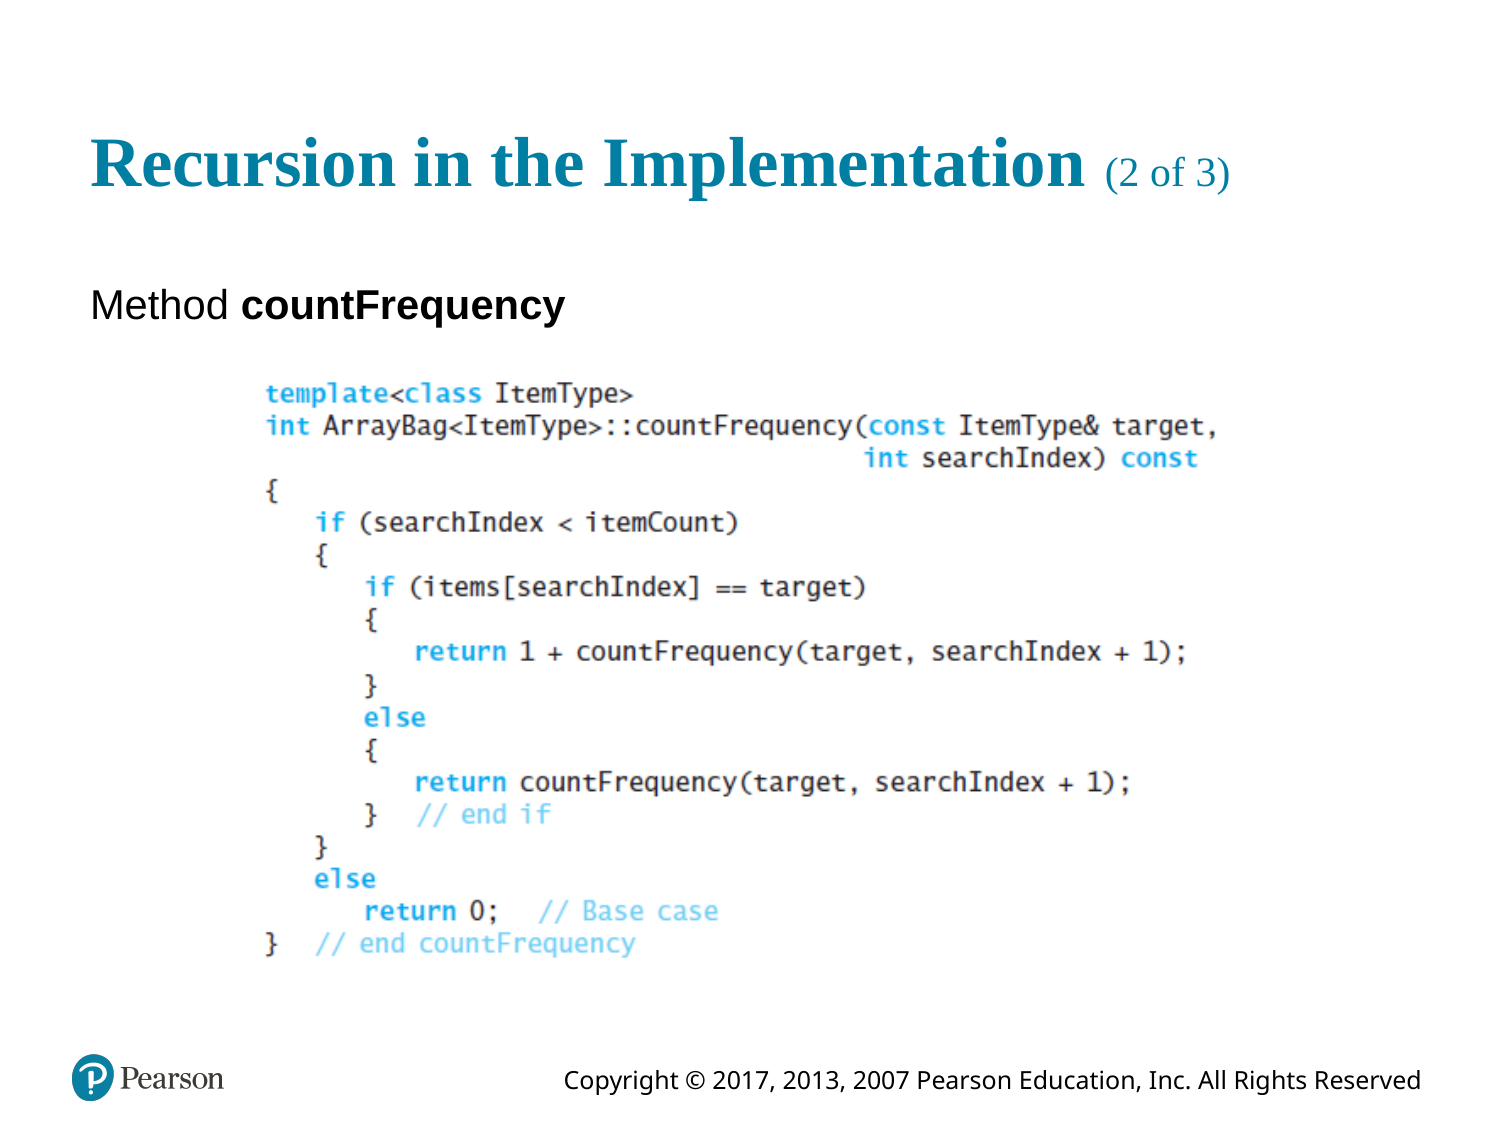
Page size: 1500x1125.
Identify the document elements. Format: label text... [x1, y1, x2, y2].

picture [72, 1087, 83, 1101]
picture [213, 364, 1286, 975]
title Recursion in the Implementation (2 of 3) [75, 35, 1425, 216]
picture [98, 1054, 224, 1101]
list Method countFrequency [75, 262, 1425, 345]
picture [80, 1063, 106, 1088]
picture [72, 1054, 88, 1070]
